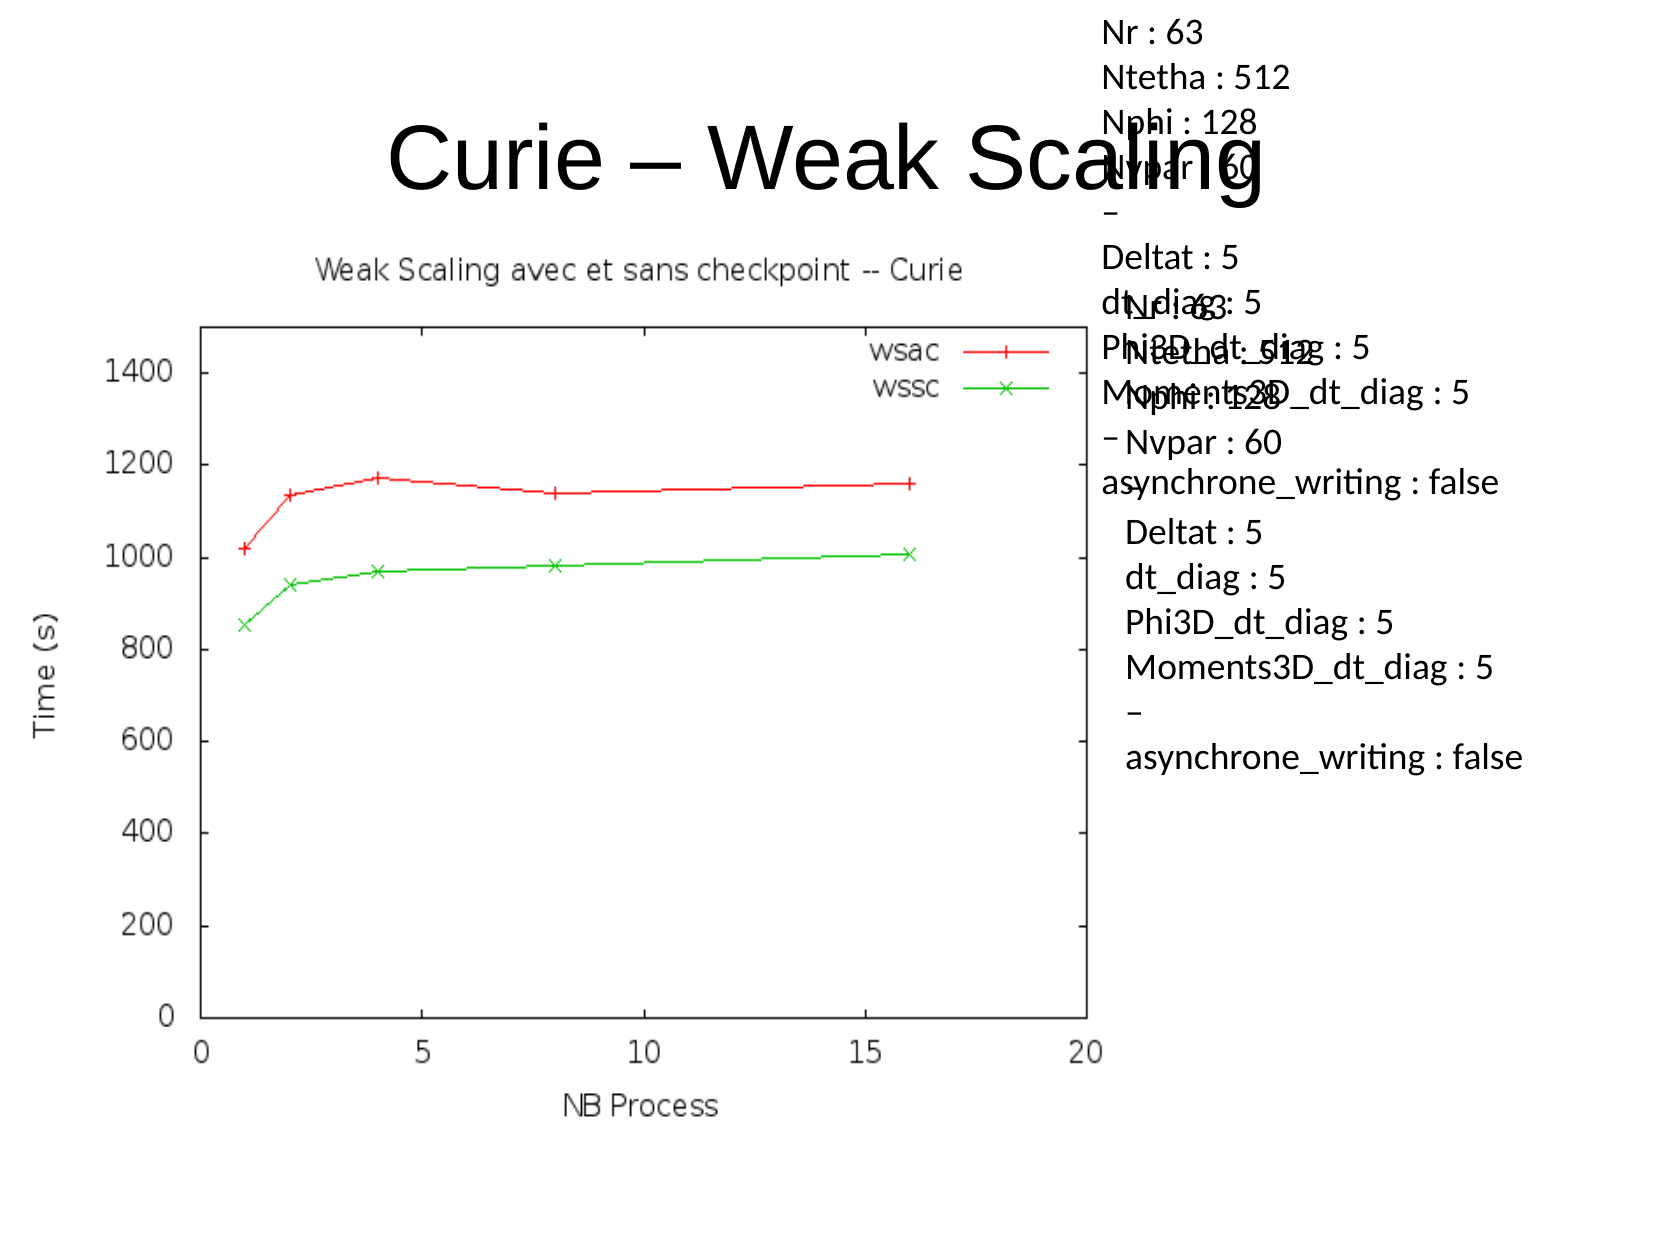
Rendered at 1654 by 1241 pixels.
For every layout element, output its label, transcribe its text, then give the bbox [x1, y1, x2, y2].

text_box Nr : 63 Ntetha : 512 Nphi : 128 Nvpar : 60 – Deltat : 5 dt_diag : 5 Phi3D_dt_diag : 5 Moments3D_dt_diag : 5 – asynchrone_writing : false [1086, 0, 1630, 274]
text_box Nr : 63 Ntetha : 512 Nphi : 128 Nvpar : 60 – Deltat : 5 dt_diag : 5 Phi3D_dt_diag : 5 Moments3D_dt_diag : 5 – asynchrone_writing : false [1149, 274, 1654, 875]
text_box Curie – Weak Scaling [82, 49, 1086, 216]
picture [23, 218, 1146, 1135]
